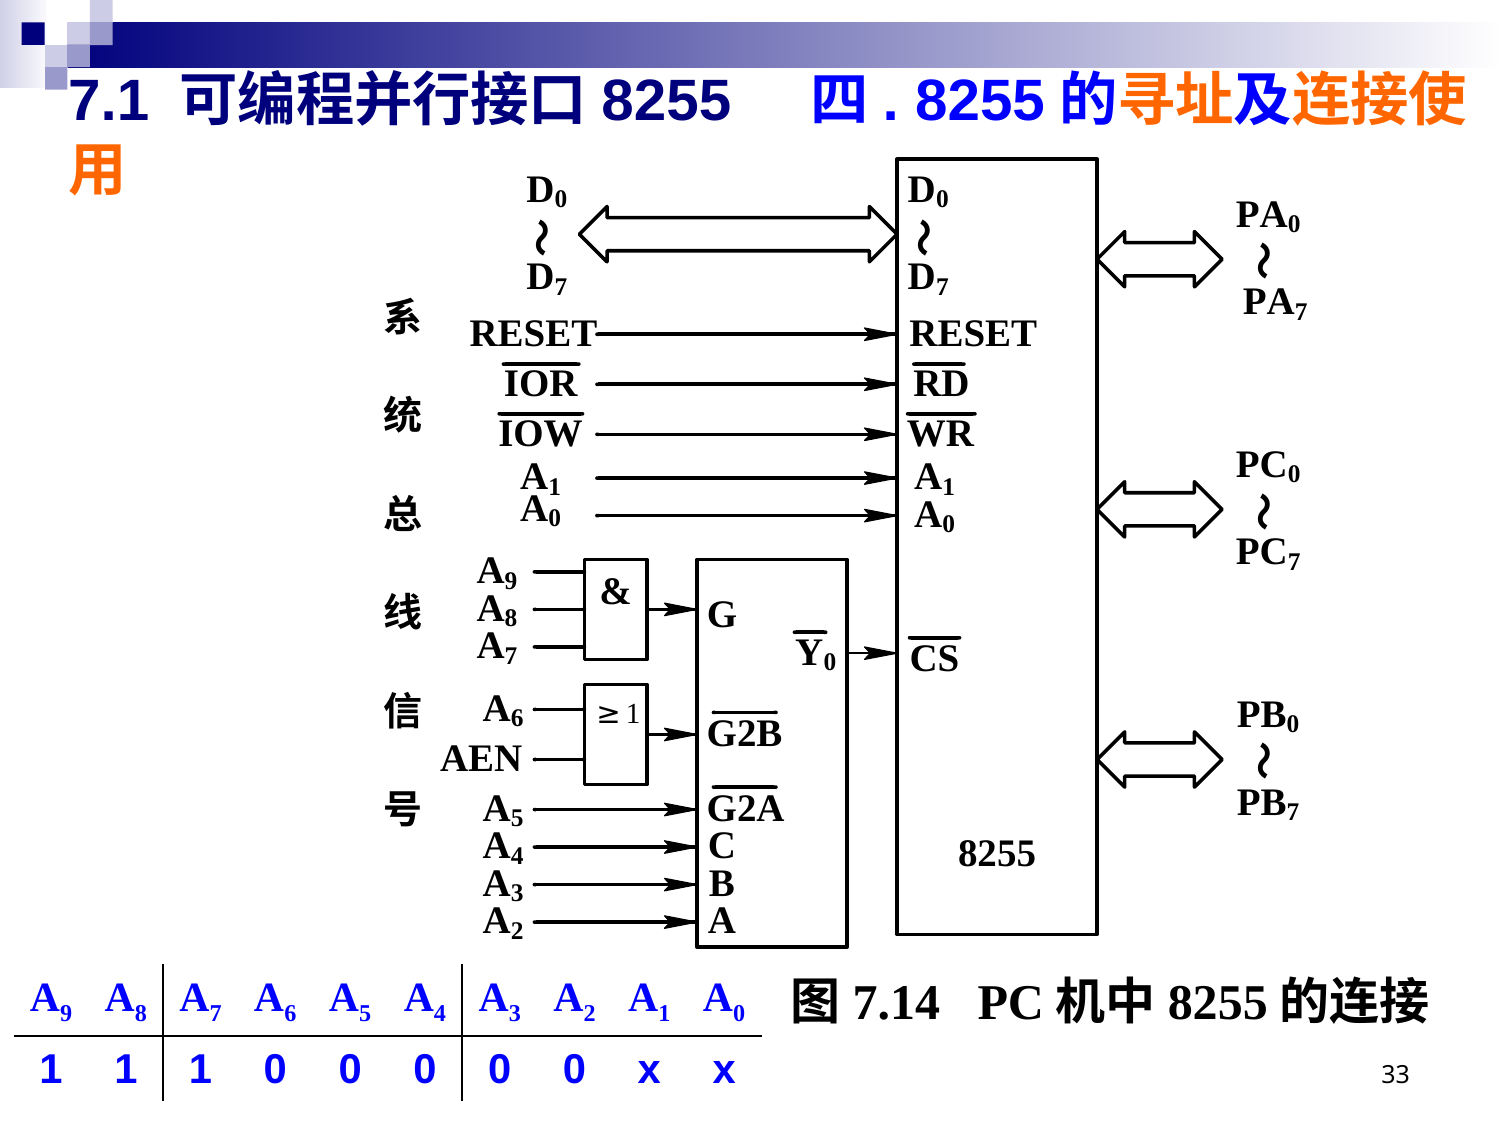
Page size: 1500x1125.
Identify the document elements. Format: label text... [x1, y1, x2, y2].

table_header A2 [537, 974, 612, 1035]
slide_number 33 [1074, 1037, 1426, 1101]
table_cell 1 [89, 1037, 162, 1101]
table_cell 0 [388, 1037, 461, 1101]
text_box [352, 146, 1341, 965]
table_header A6 [238, 964, 313, 1035]
table_header A0 [687, 974, 762, 1035]
table_cell 1 [14, 1037, 89, 1101]
table_header A1 [612, 974, 687, 1035]
table_header A9 [14, 964, 89, 1035]
table_header A8 [89, 964, 162, 1035]
table_cell x [612, 1037, 687, 1101]
table_header A5 [313, 964, 388, 1035]
table_header A4 [388, 974, 461, 1035]
table_cell x [687, 1037, 762, 1101]
table_header A7 [164, 964, 238, 1035]
text_box 图7.14 PC机中8255的连接 [773, 962, 1447, 1037]
table_cell 0 [238, 1037, 313, 1101]
table_cell 0 [537, 1037, 612, 1101]
title 7.1 可编程并行接口8255 四. 8255的寻址及连接使用 [52, 54, 1500, 209]
table_cell 0 [463, 1037, 537, 1101]
table_cell 1 [164, 1037, 238, 1101]
table_cell 0 [313, 1037, 388, 1101]
table_header A3 [463, 974, 537, 1035]
